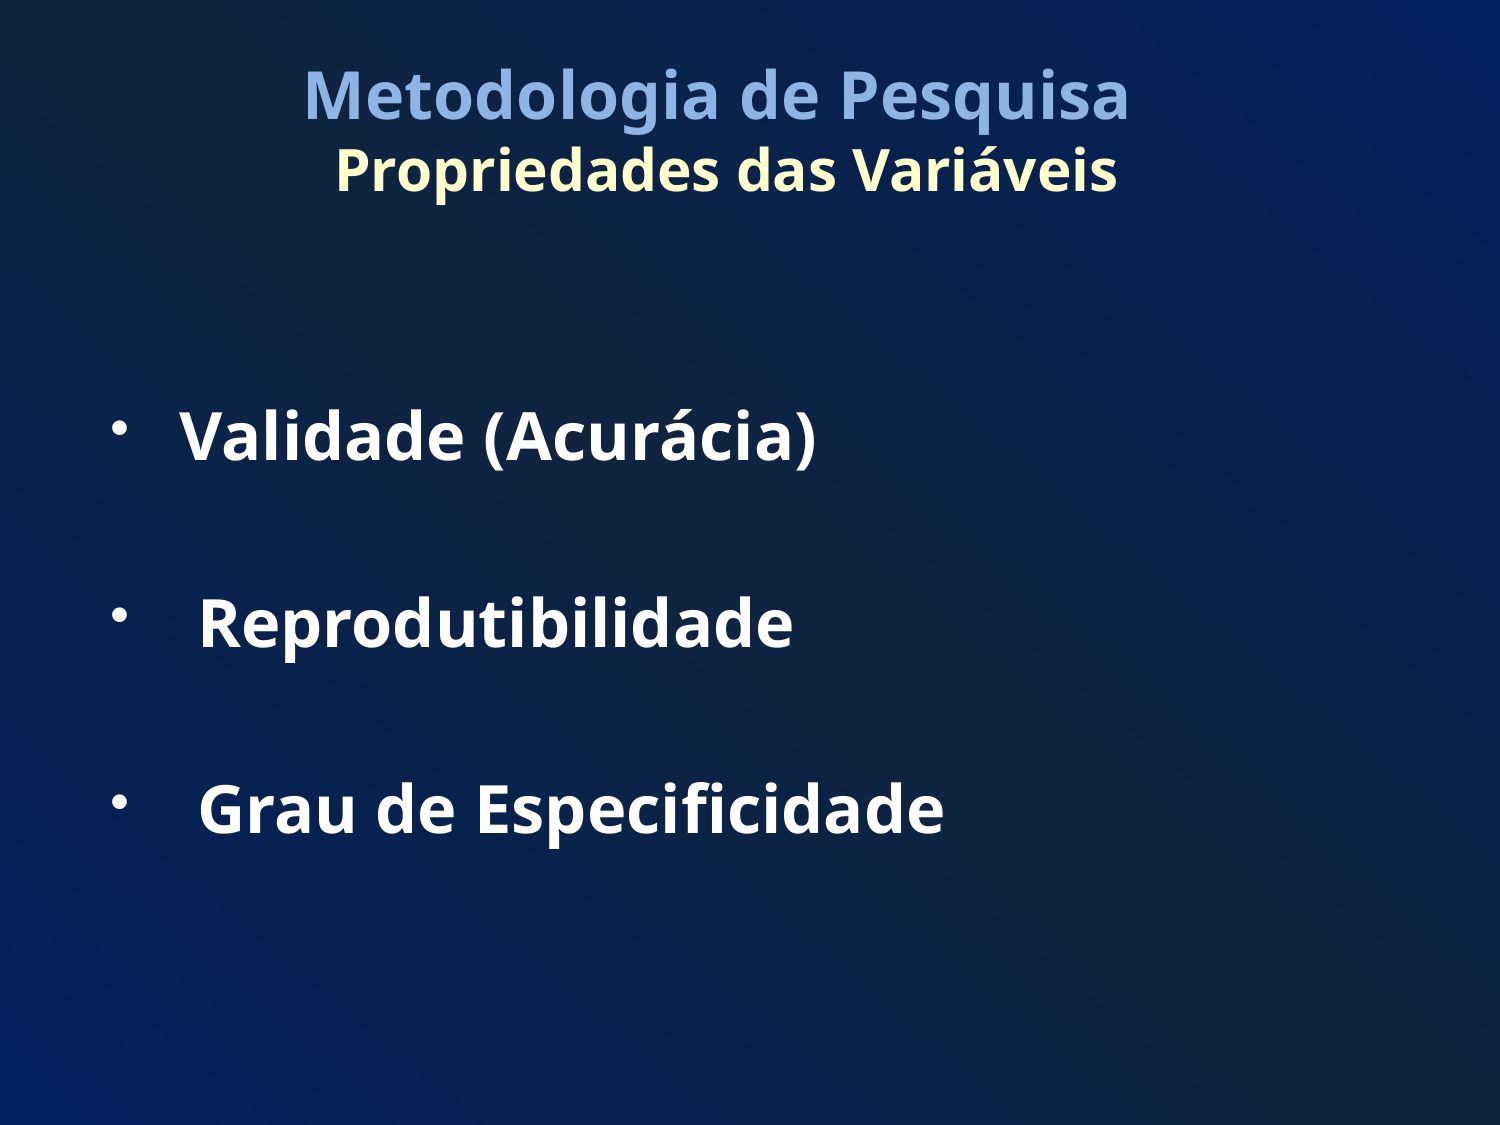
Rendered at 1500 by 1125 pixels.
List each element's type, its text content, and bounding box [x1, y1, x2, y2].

title Metodologia de Pesquisa Propriedades das Variáveis [58, 45, 1395, 211]
list Validade (Acurácia) Reprodutibilidade Grau de Especificidade [74, 292, 1426, 1036]
